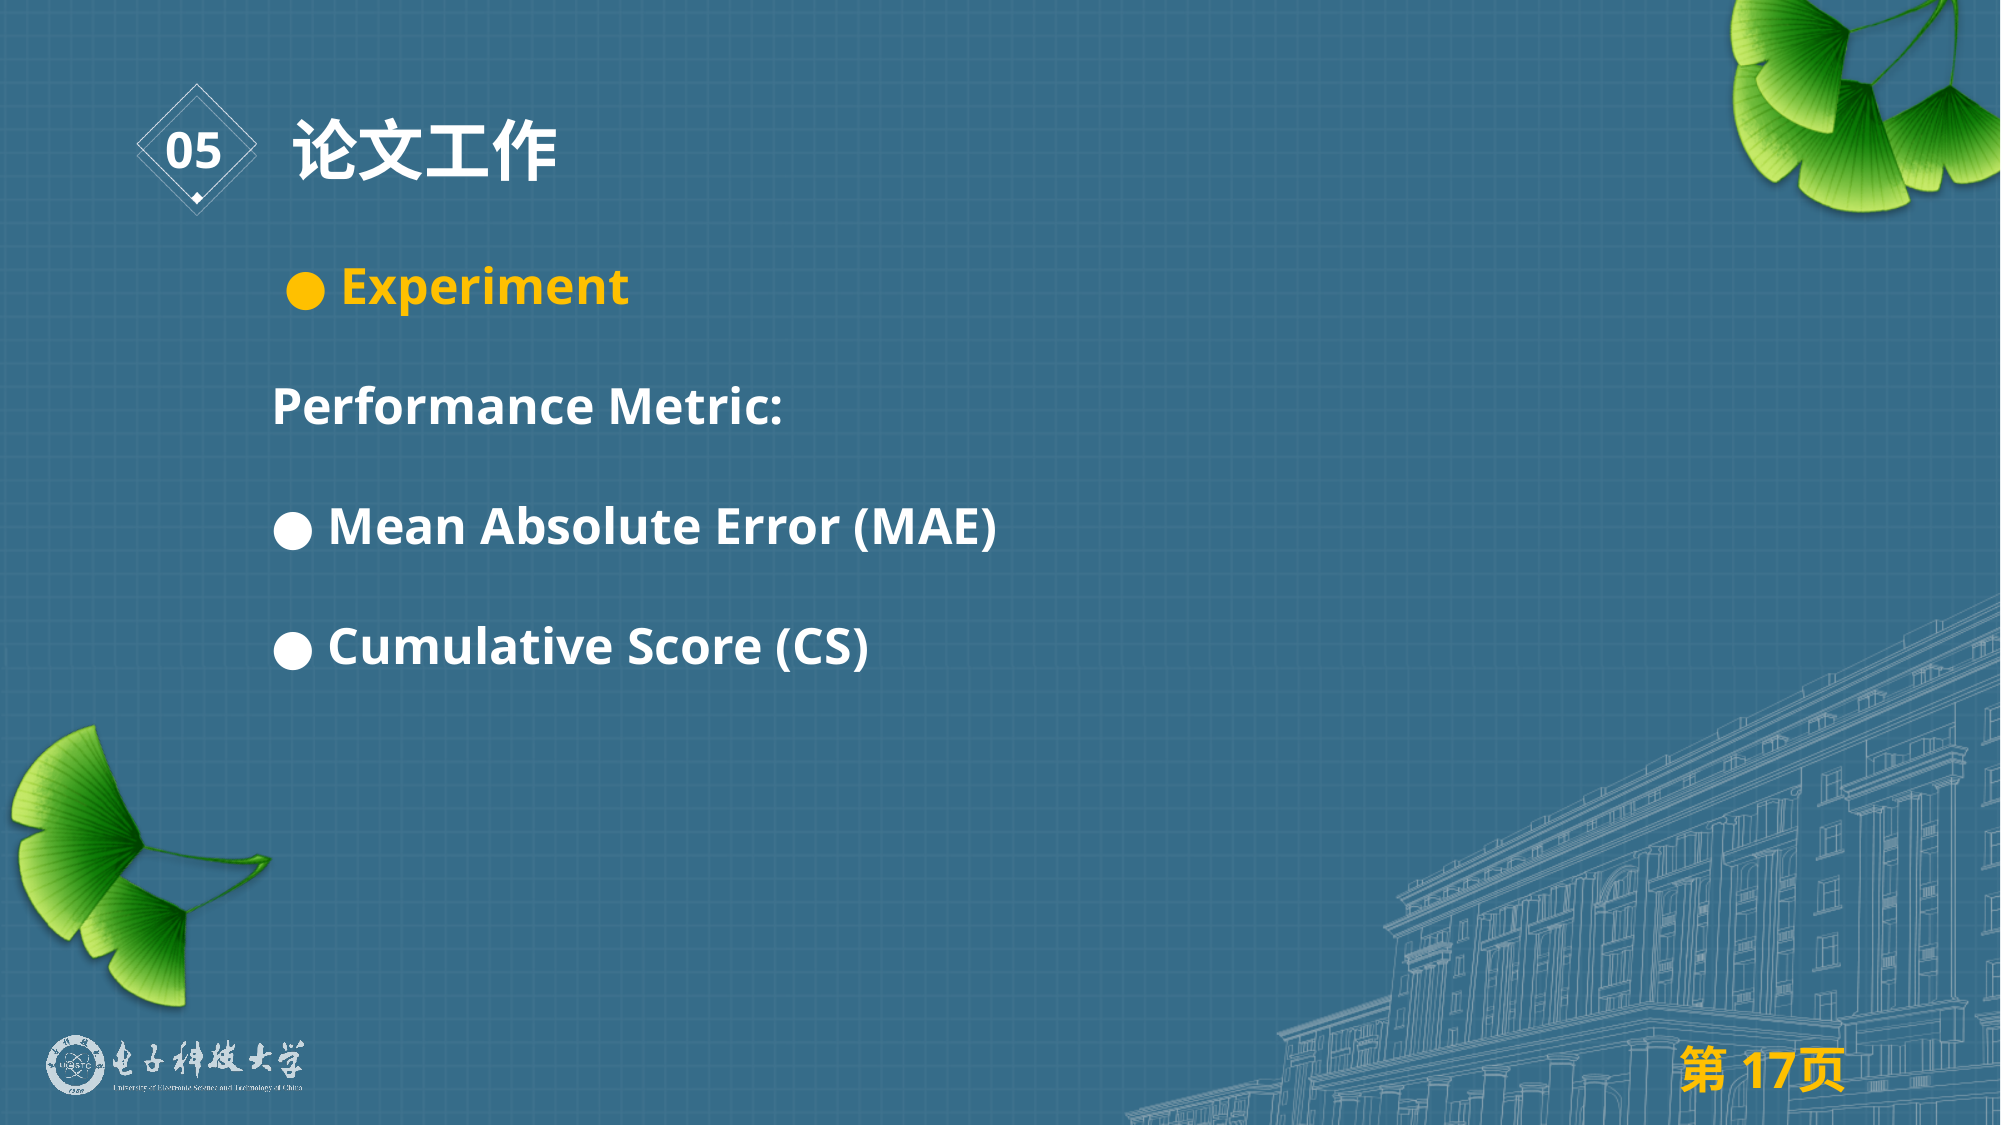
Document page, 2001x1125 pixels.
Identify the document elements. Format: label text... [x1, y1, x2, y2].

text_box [136, 83, 257, 216]
picture [0, 0, 2001, 1125]
slide_number 17 [1412, 1042, 1863, 1103]
text_box 论文工作 [276, 101, 1748, 187]
text_box ● Experiment Performance Metric: ● Mean Absolute Error (MAE) ● Cumulative Score (CS) [256, 187, 1787, 682]
